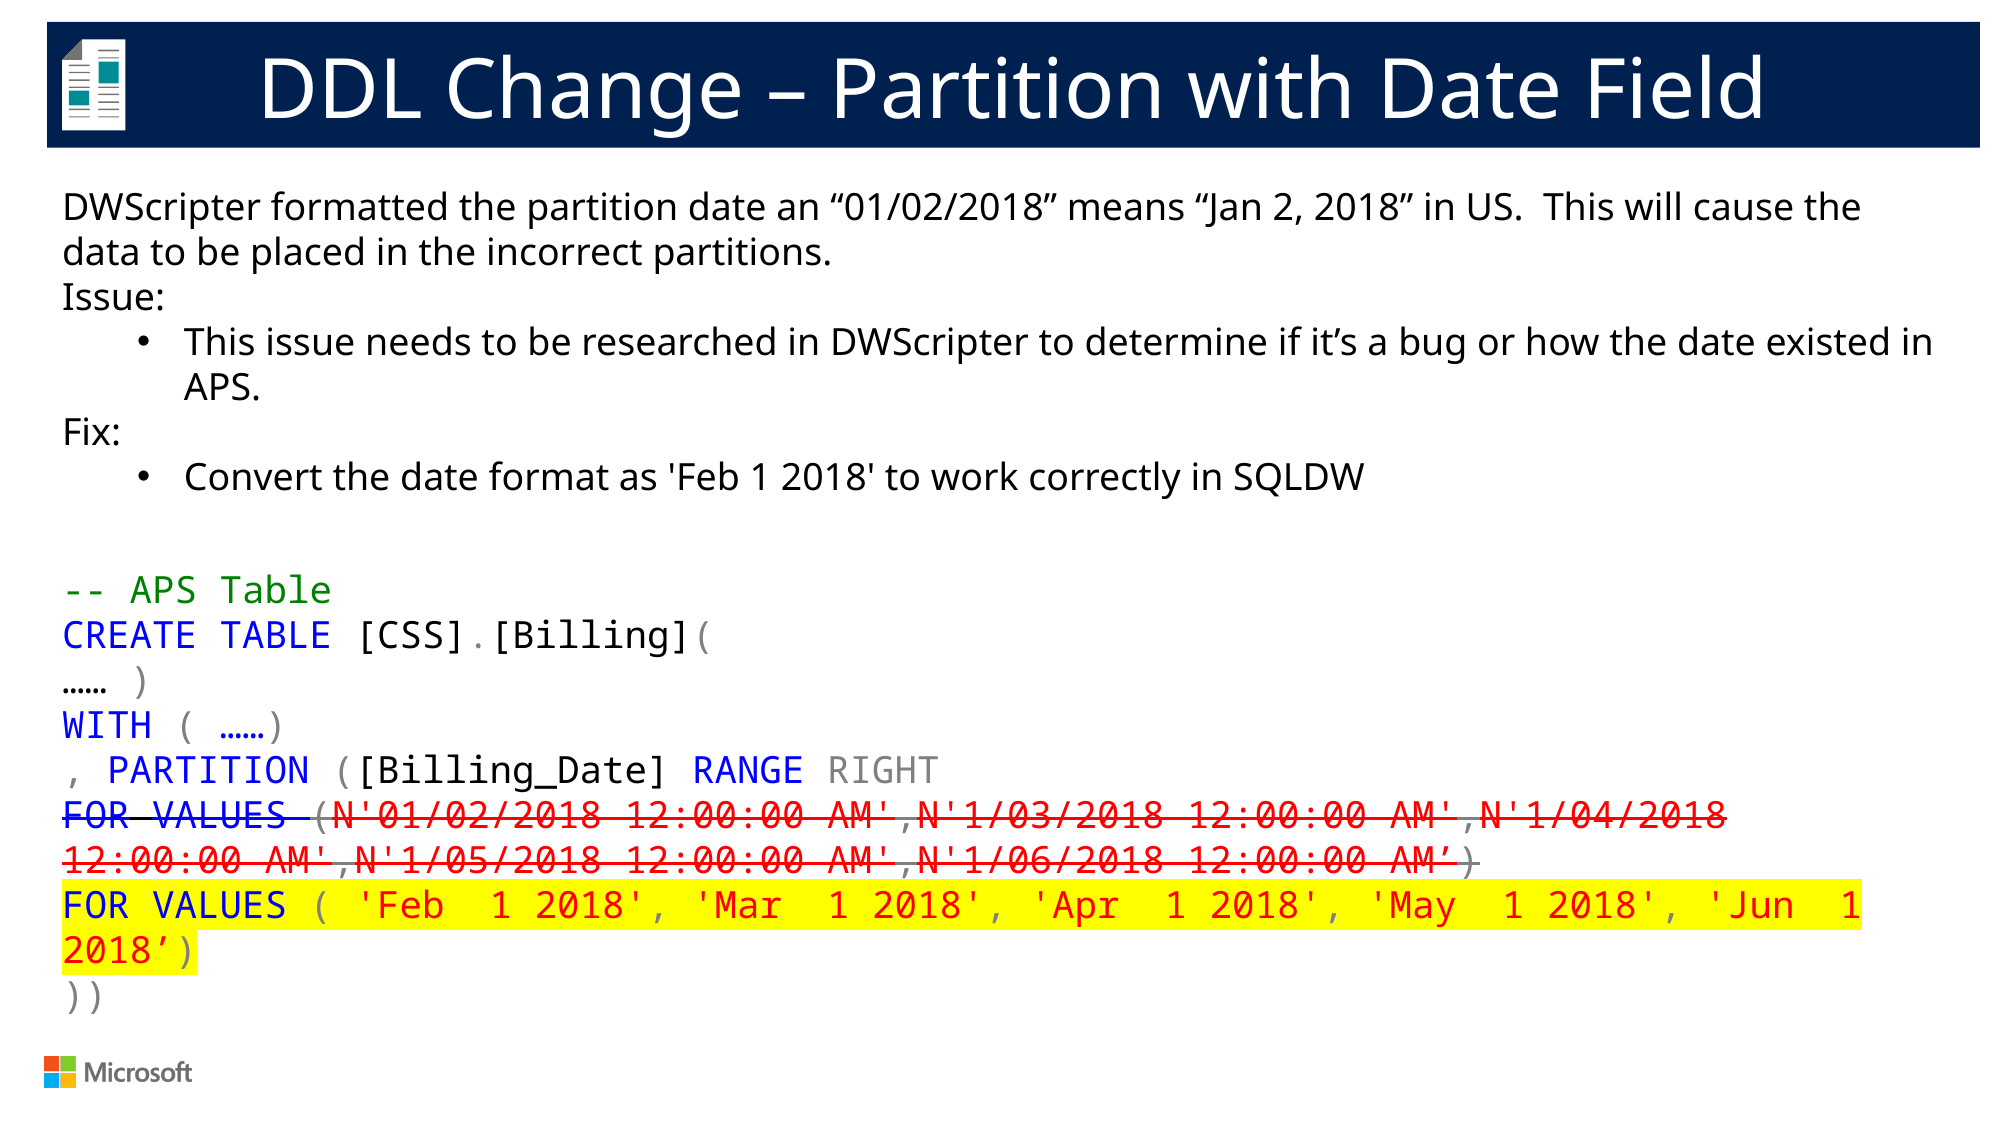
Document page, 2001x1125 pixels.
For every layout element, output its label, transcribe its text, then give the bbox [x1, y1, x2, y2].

picture [44, 1056, 192, 1088]
text_box -- APS Table CREATE TABLE [CSS].[Billing]( …… ) WITH ( ……) , PARTITION ([Billing_Date] RANGE RIGHT FOR VALUES (N'01/02/2018 12:00:00 AM',N'1/03/2018 12:00:00 AM',N'1/04/2018 12:00:00 AM',N'1/05/2018 12:00:00 AM',N'1/06/2018 12:00:00 AM’) FOR VALUES ( 'Feb 1 2018', 'Mar 1 2018', 'Apr 1 2018', 'May 1 2018', 'Jun 1 2018’) )) [47, 558, 1910, 1024]
text_box DDL Change – Partition with Date Field [46, 21, 1981, 149]
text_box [61, 39, 126, 131]
text_box DWScripter formatted the partition date an “01/02/2018” means “Jan 2, 2018” in US. This will cause the data to be placed in the incorrect partitions. Issue: This issue needs to be researched in DWScripter to determine if it’s a bug or how the date existed in APS. Fix: Convert the date format as 'Feb 1 2018' to work correctly in SQLDW [47, 175, 1965, 551]
